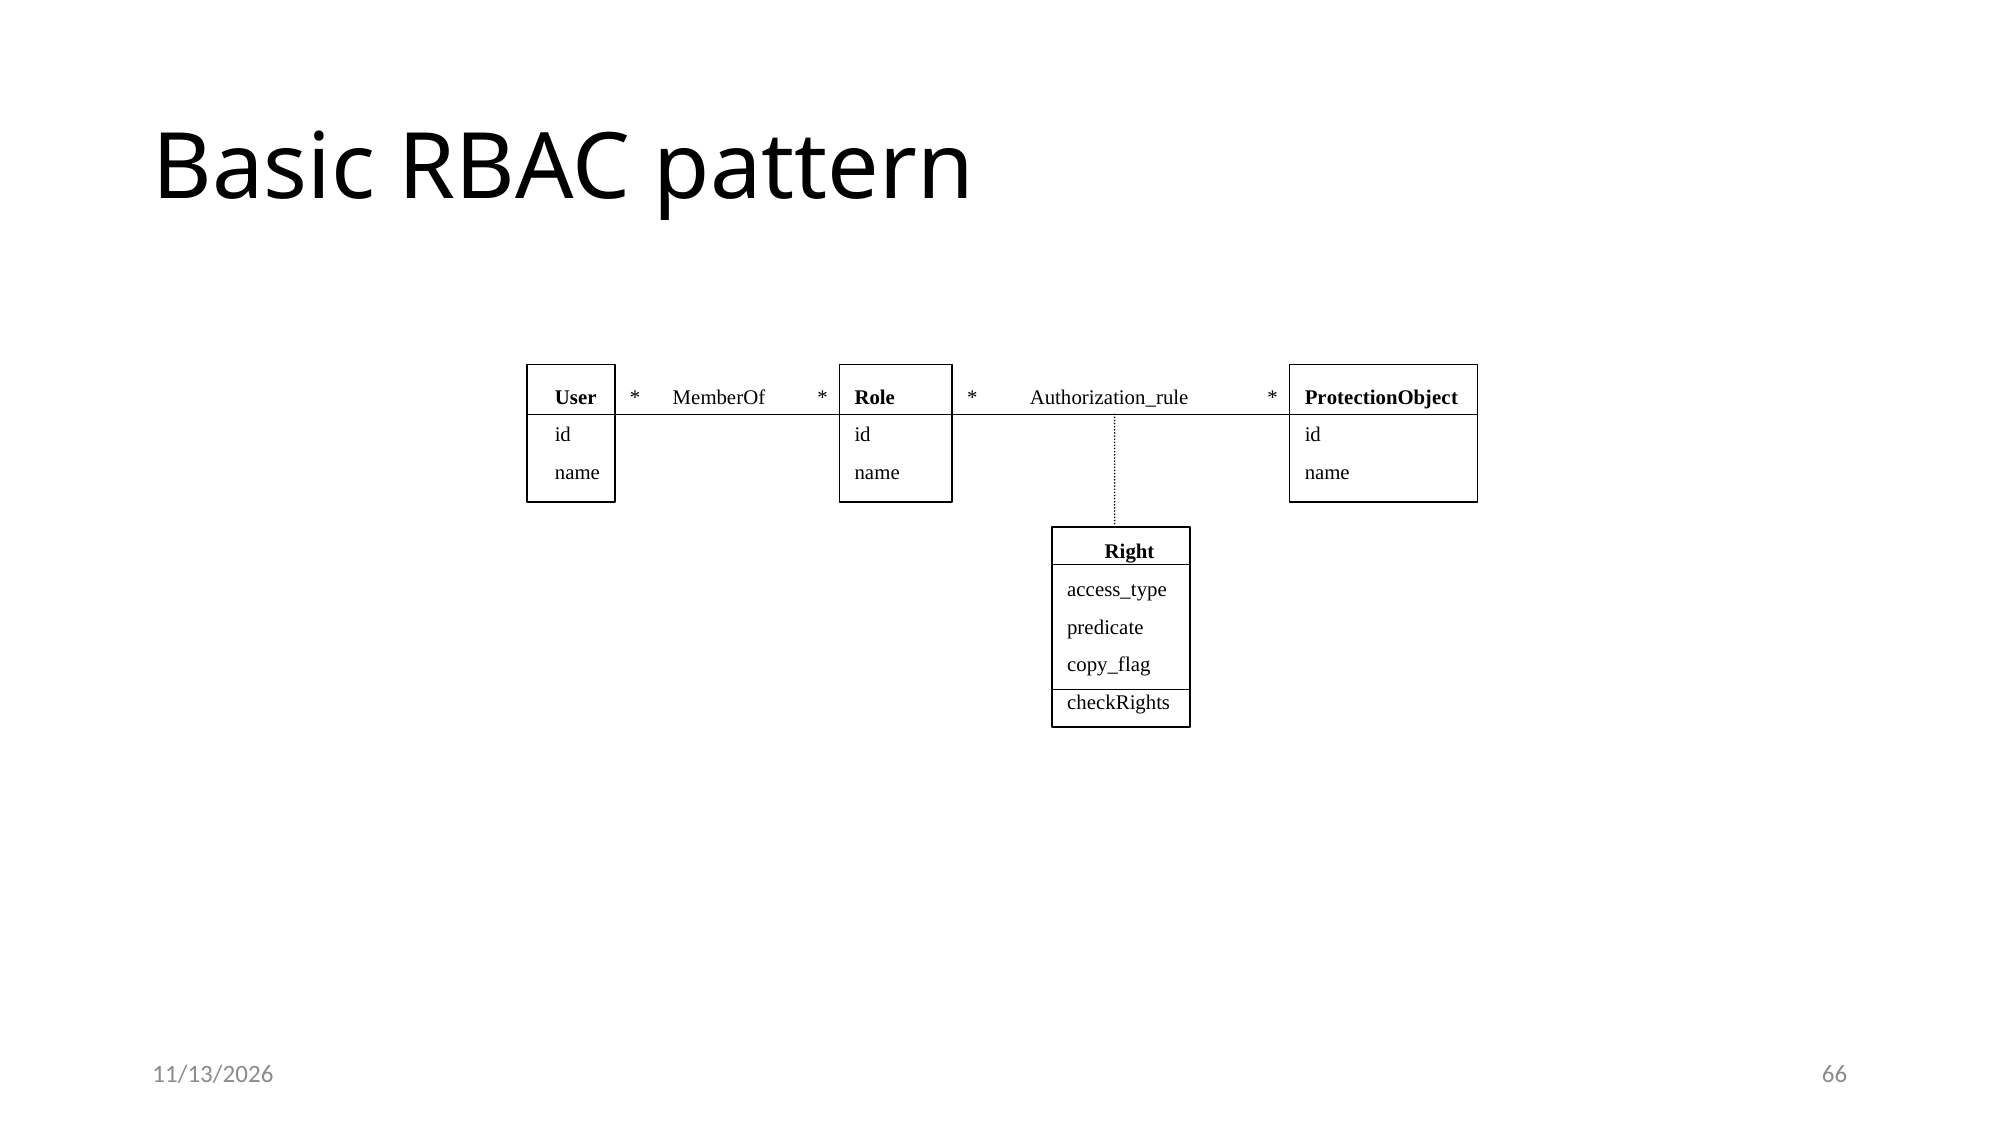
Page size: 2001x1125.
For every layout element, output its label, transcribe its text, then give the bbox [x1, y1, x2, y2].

slide_number 66 [1412, 1042, 1863, 1103]
picture [524, 362, 1480, 729]
title Basic RBAC pattern [137, 59, 1863, 278]
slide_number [137, 1042, 588, 1103]
